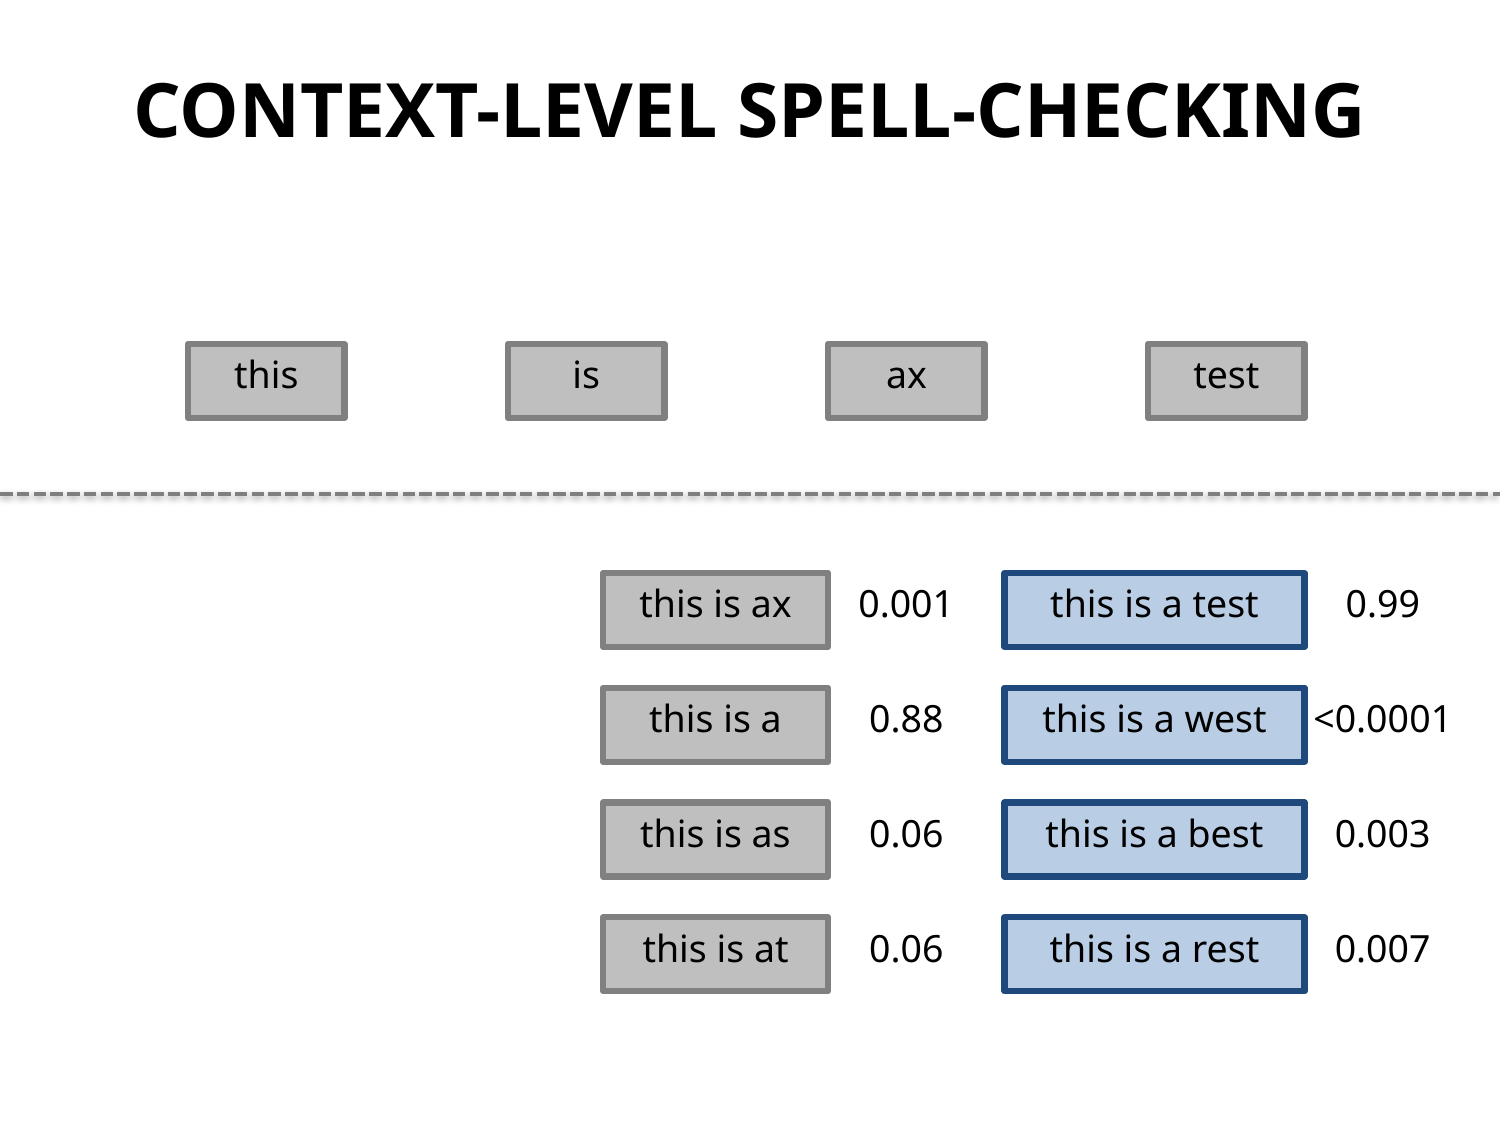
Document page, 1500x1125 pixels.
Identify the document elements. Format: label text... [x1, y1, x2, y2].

text_box this is as [603, 802, 828, 877]
text_box ax [828, 343, 985, 418]
text_box this is a rest [1004, 917, 1304, 992]
text_box 0.06 [828, 802, 985, 877]
text_box 0.99 [1304, 572, 1462, 647]
text_box 0.06 [828, 917, 985, 992]
text_box this is a [603, 687, 828, 762]
text_box 0.003 [1304, 802, 1462, 877]
text_box this is at [603, 917, 828, 992]
text_box this [188, 343, 345, 418]
text_box is [508, 343, 665, 418]
text_box CONTEXT-LEVEL SPELL-CHECKING [0, 55, 1500, 160]
text_box <0.0001 [1304, 687, 1462, 762]
text_box 0.001 [828, 572, 985, 647]
text_box 0.88 [828, 687, 985, 762]
text_box 0.007 [1304, 917, 1462, 992]
text_box this is a west [1004, 687, 1304, 762]
text_box test [1148, 343, 1305, 418]
text_box this is a test [1004, 572, 1304, 647]
text_box this is a best [1004, 802, 1304, 877]
text_box this is ax [603, 572, 828, 647]
